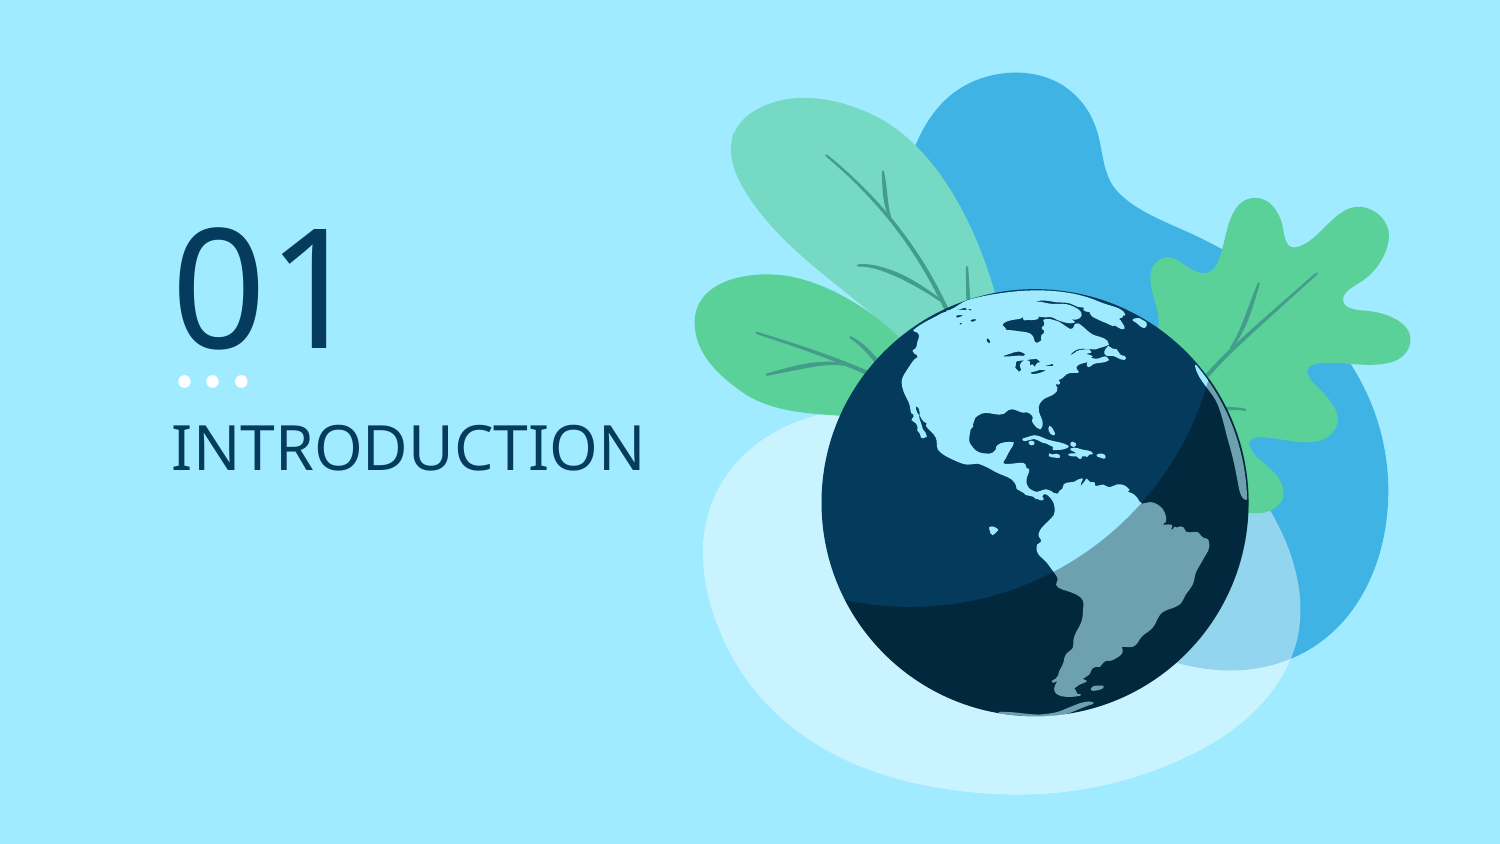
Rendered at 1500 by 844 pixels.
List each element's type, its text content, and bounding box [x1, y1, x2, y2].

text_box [176, 374, 250, 389]
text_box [693, 72, 1417, 795]
title INTRODUCTION [156, 398, 688, 498]
title 01 [156, 75, 689, 398]
